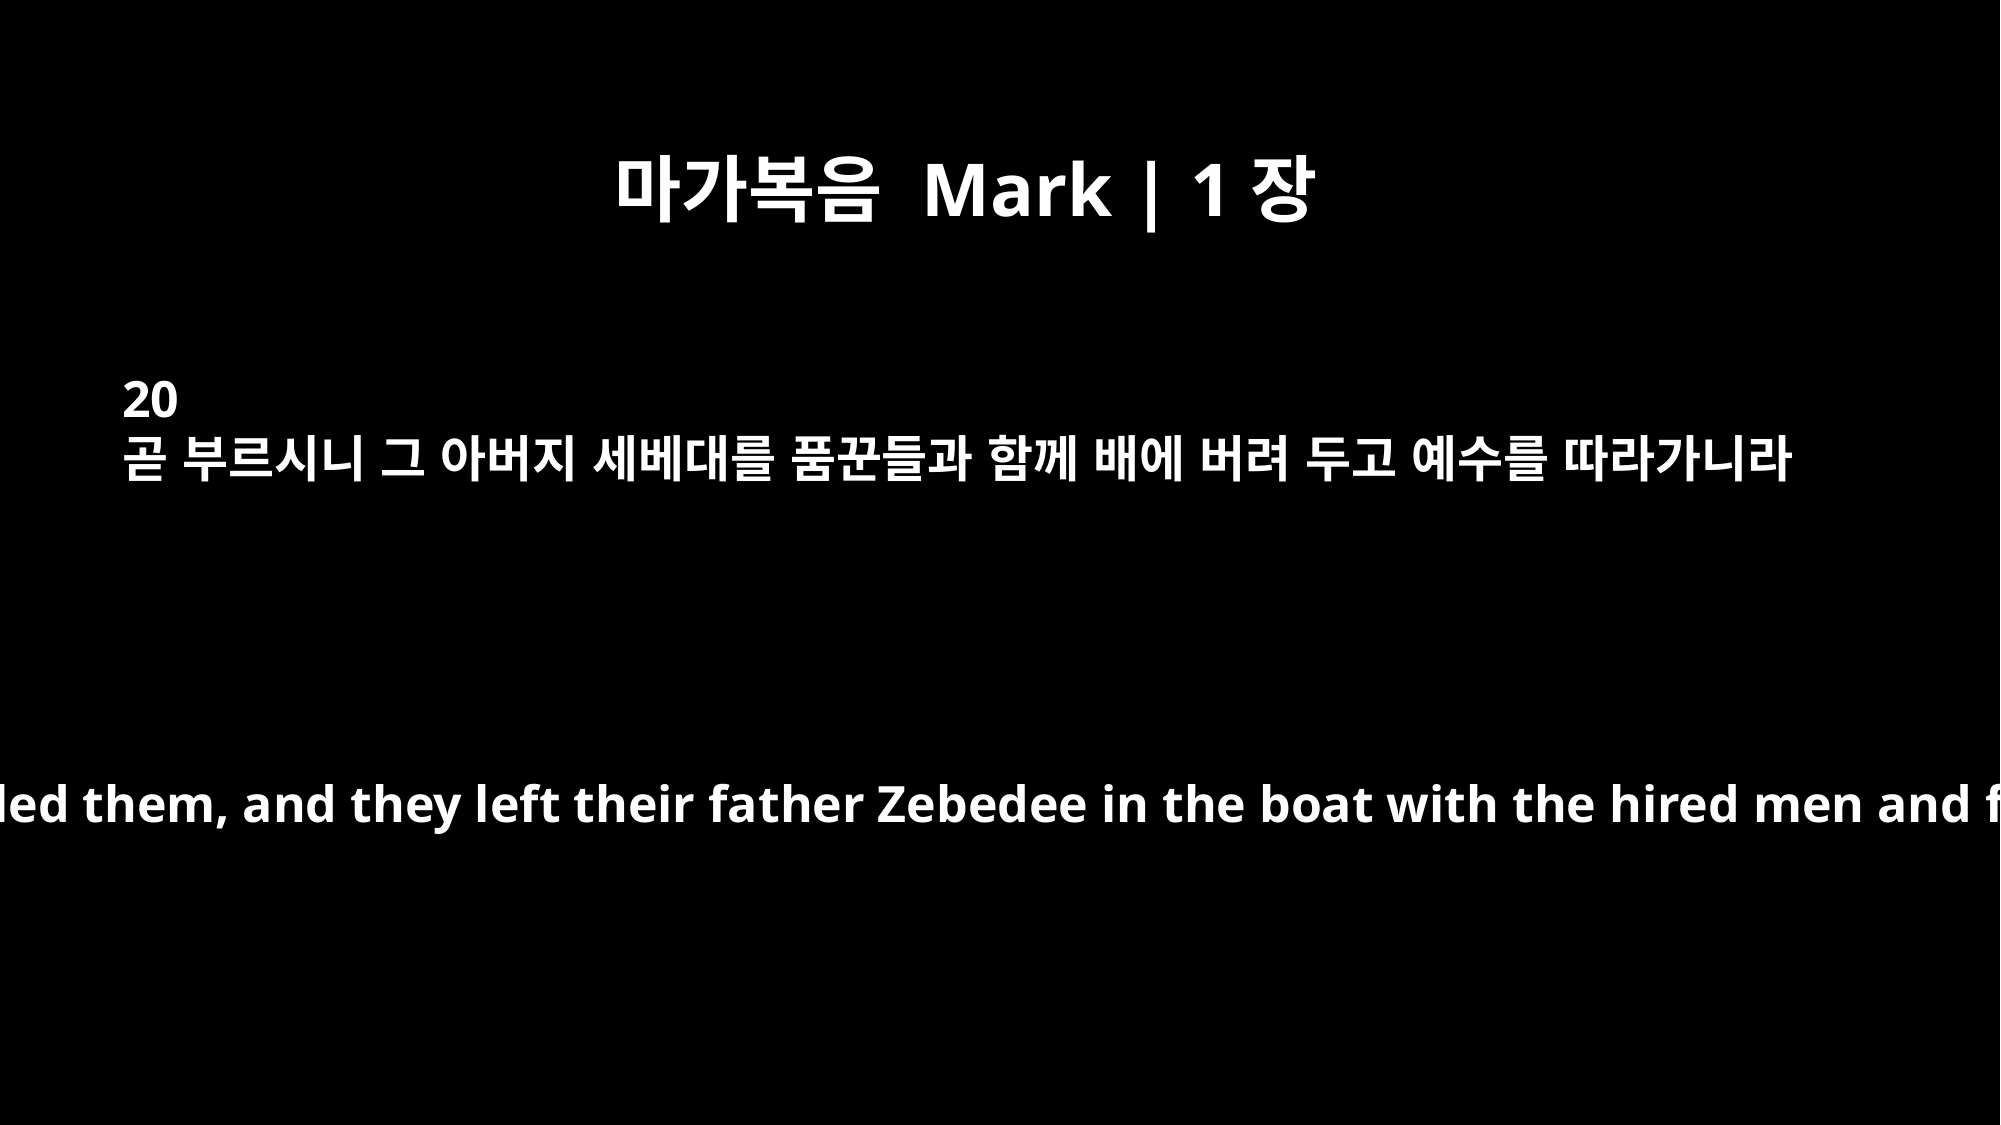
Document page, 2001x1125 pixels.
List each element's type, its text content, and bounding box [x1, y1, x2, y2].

text_box 20 곧 부르시니 그 아버지 세베대를 품꾼들과 함께 배에 버려 두고 예수를 따라가니라 [107, 359, 1810, 495]
text_box 마가복음 Mark | 1장 [599, 136, 1333, 239]
text_box Without delay he called them, and they left their father Zebedee in the boat with the hired men and followed him. [0, 764, 2000, 840]
